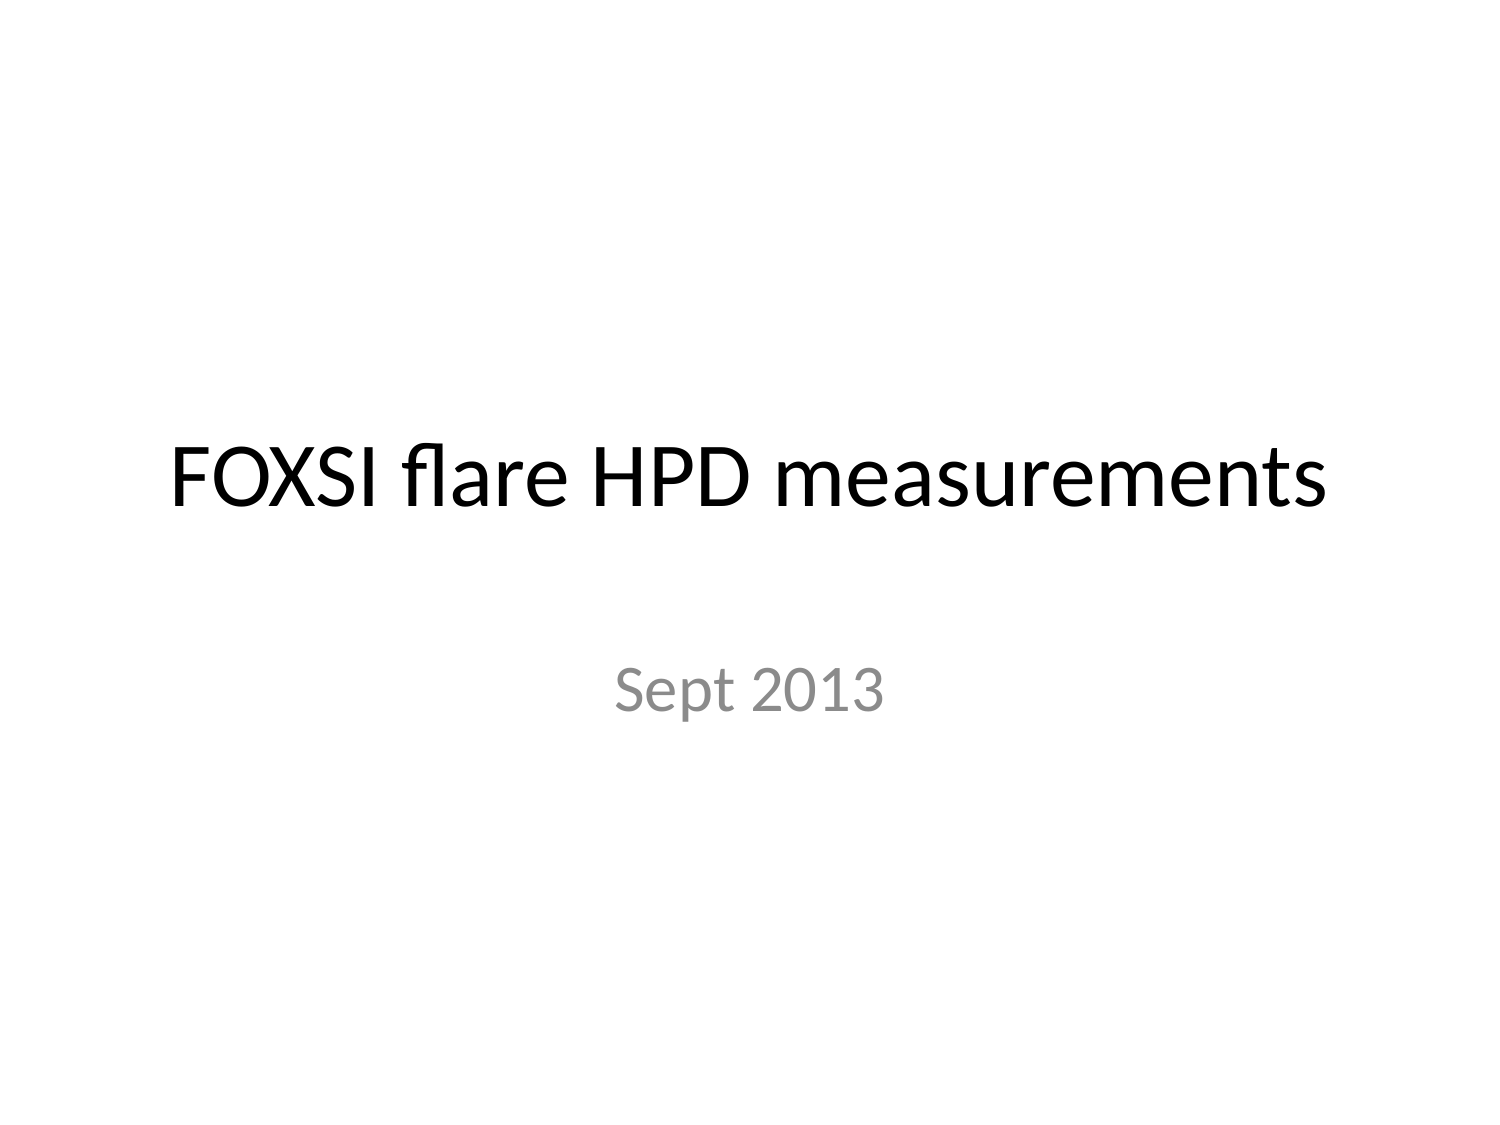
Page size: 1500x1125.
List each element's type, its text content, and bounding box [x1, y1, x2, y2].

subtitle Sept 2013 [225, 637, 1275, 925]
title FOXSI flare HPD measurements [112, 349, 1388, 591]
